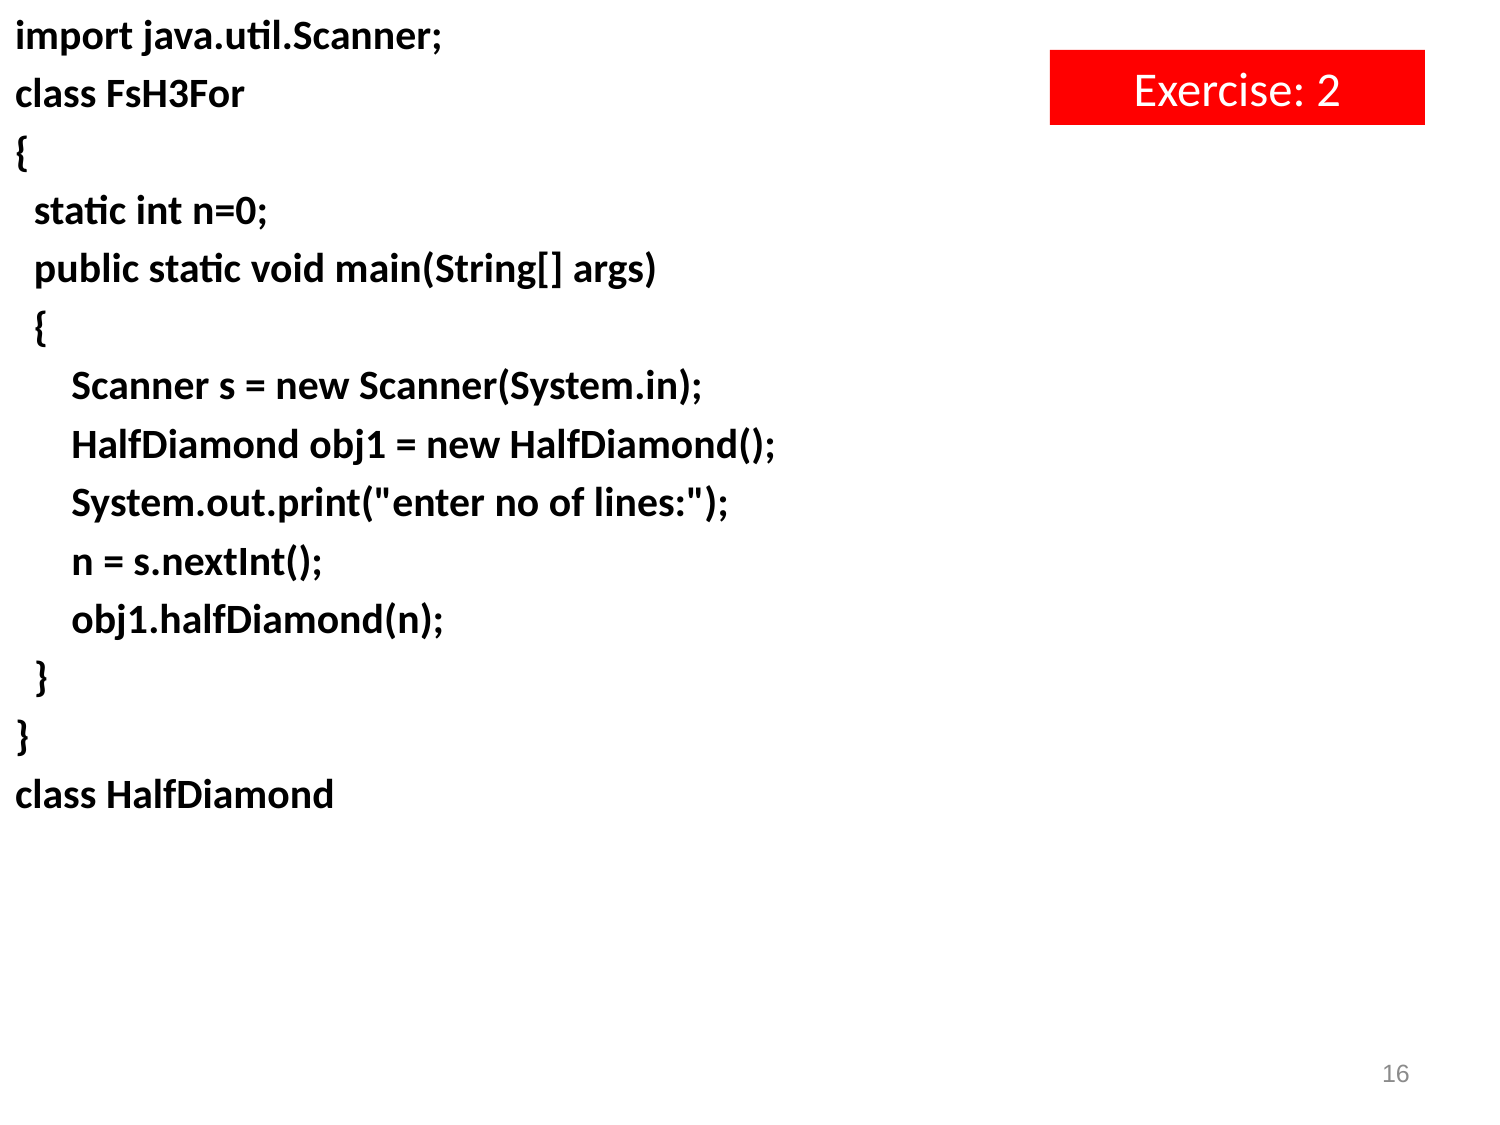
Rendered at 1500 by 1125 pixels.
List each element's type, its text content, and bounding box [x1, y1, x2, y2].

list import java.util.Scanner; class FsH3For { static int n=0; public static void main(String[] args) { Scanner s = new Scanner(System.in); HalfDiamond obj1 = new HalfDiamond(); System.out.print("enter no of lines:"); n = s.nextInt(); obj1.halfDiamond(n); } } class HalfDiamond [0, 0, 1500, 950]
slide_number 16 [1074, 1042, 1425, 1103]
text_box Exercise: 2 [1049, 49, 1425, 125]
